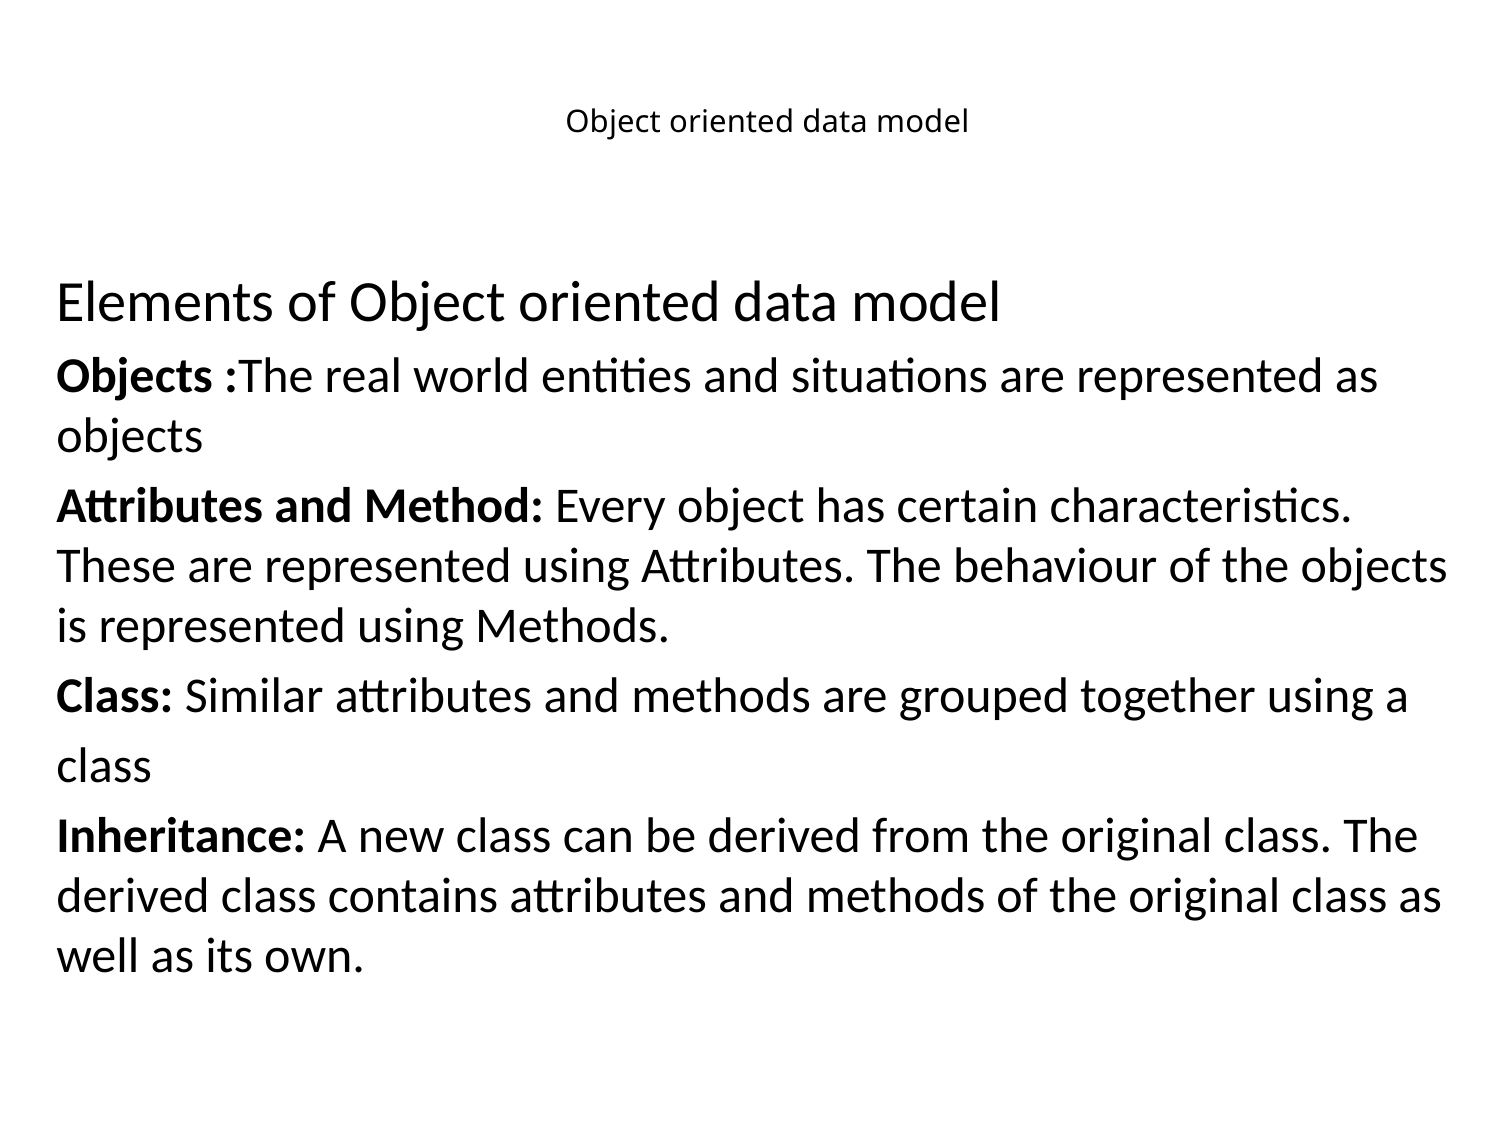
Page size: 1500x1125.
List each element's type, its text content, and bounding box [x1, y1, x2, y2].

list Elements of Object oriented data model Objects :The real world entities and situations are represented as objects Attributes and Method: Every object has certain characteristics. These are represented using Attributes. The behaviour of the objects is represented using Methods. Class: Similar attributes and methods are grouped together using a class Inheritance: A new class can be derived from the original class. The derived class contains attributes and methods of the original class as well as its own. [41, 255, 1495, 1047]
title Object oriented data model [88, 54, 1439, 185]
